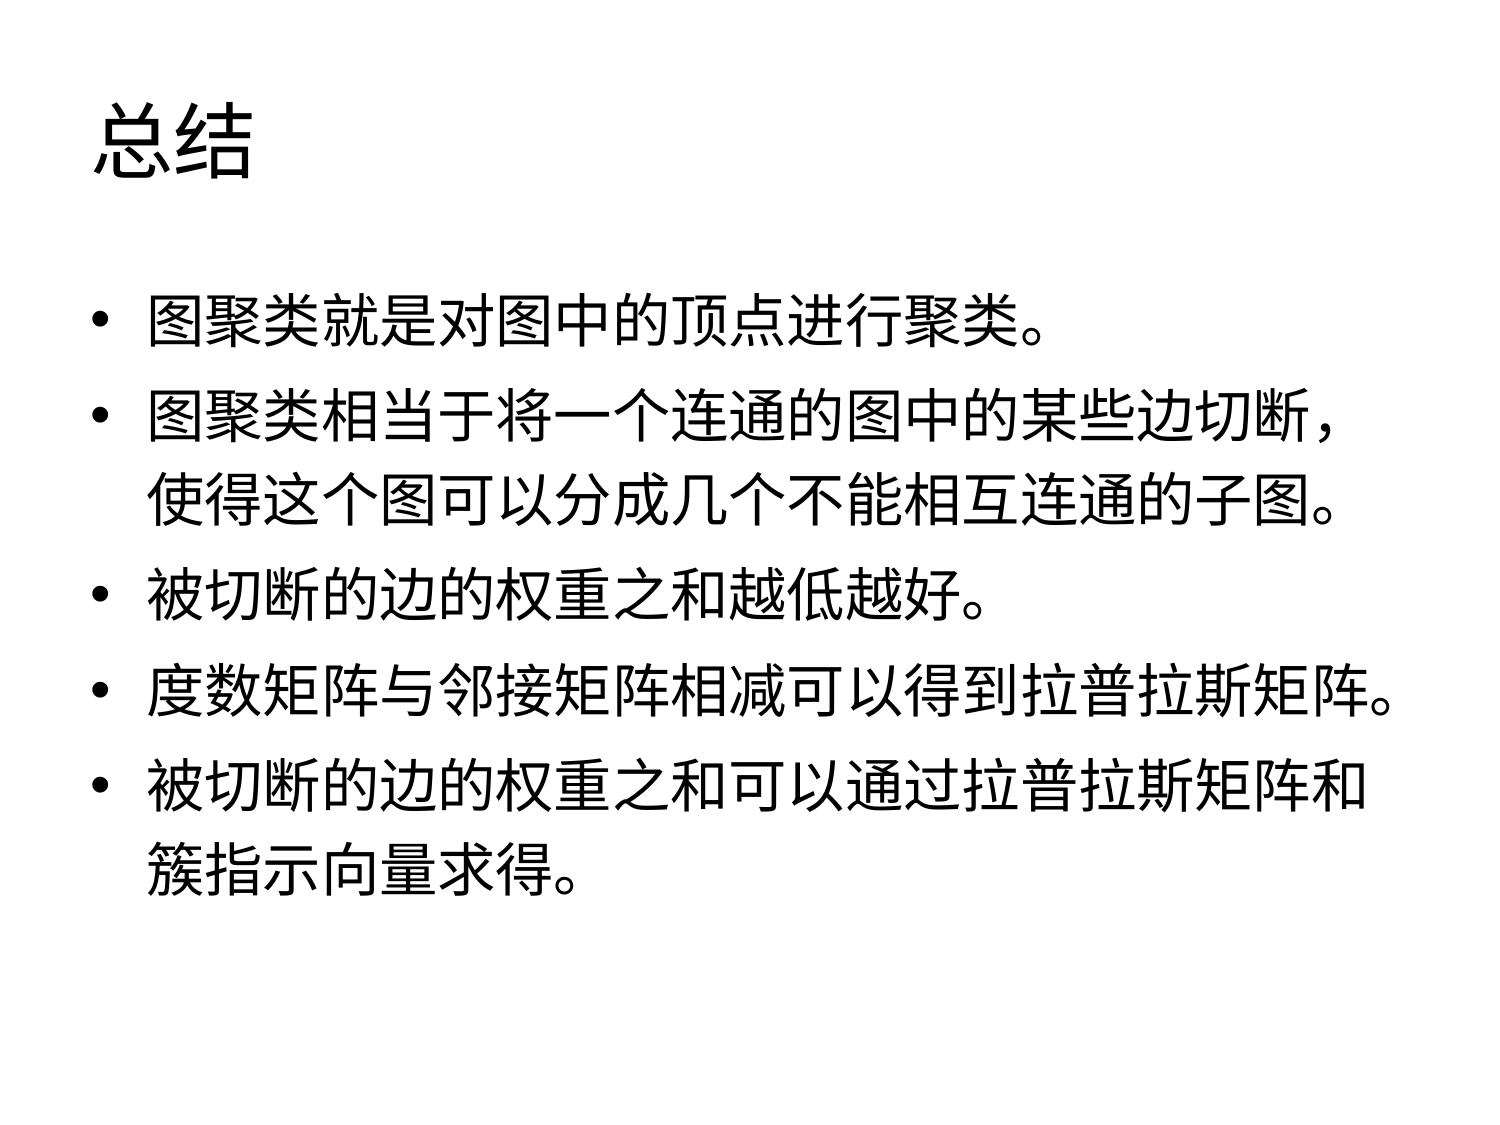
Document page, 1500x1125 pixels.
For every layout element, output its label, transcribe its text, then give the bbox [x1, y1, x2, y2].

title 总结 [75, 45, 1425, 233]
list 图聚类就是对图中的顶点进行聚类。 图聚类相当于将一个连通的图中的某些边切断，使得这个图可以分成几个不能相互连通的子图。 被切断的边的权重之和越低越好。 度数矩阵与邻接矩阵相减可以得到拉普拉斯矩阵。 被切断的边的权重之和可以通过拉普拉斯矩阵和簇指示向量求得。 [75, 262, 1425, 1005]
